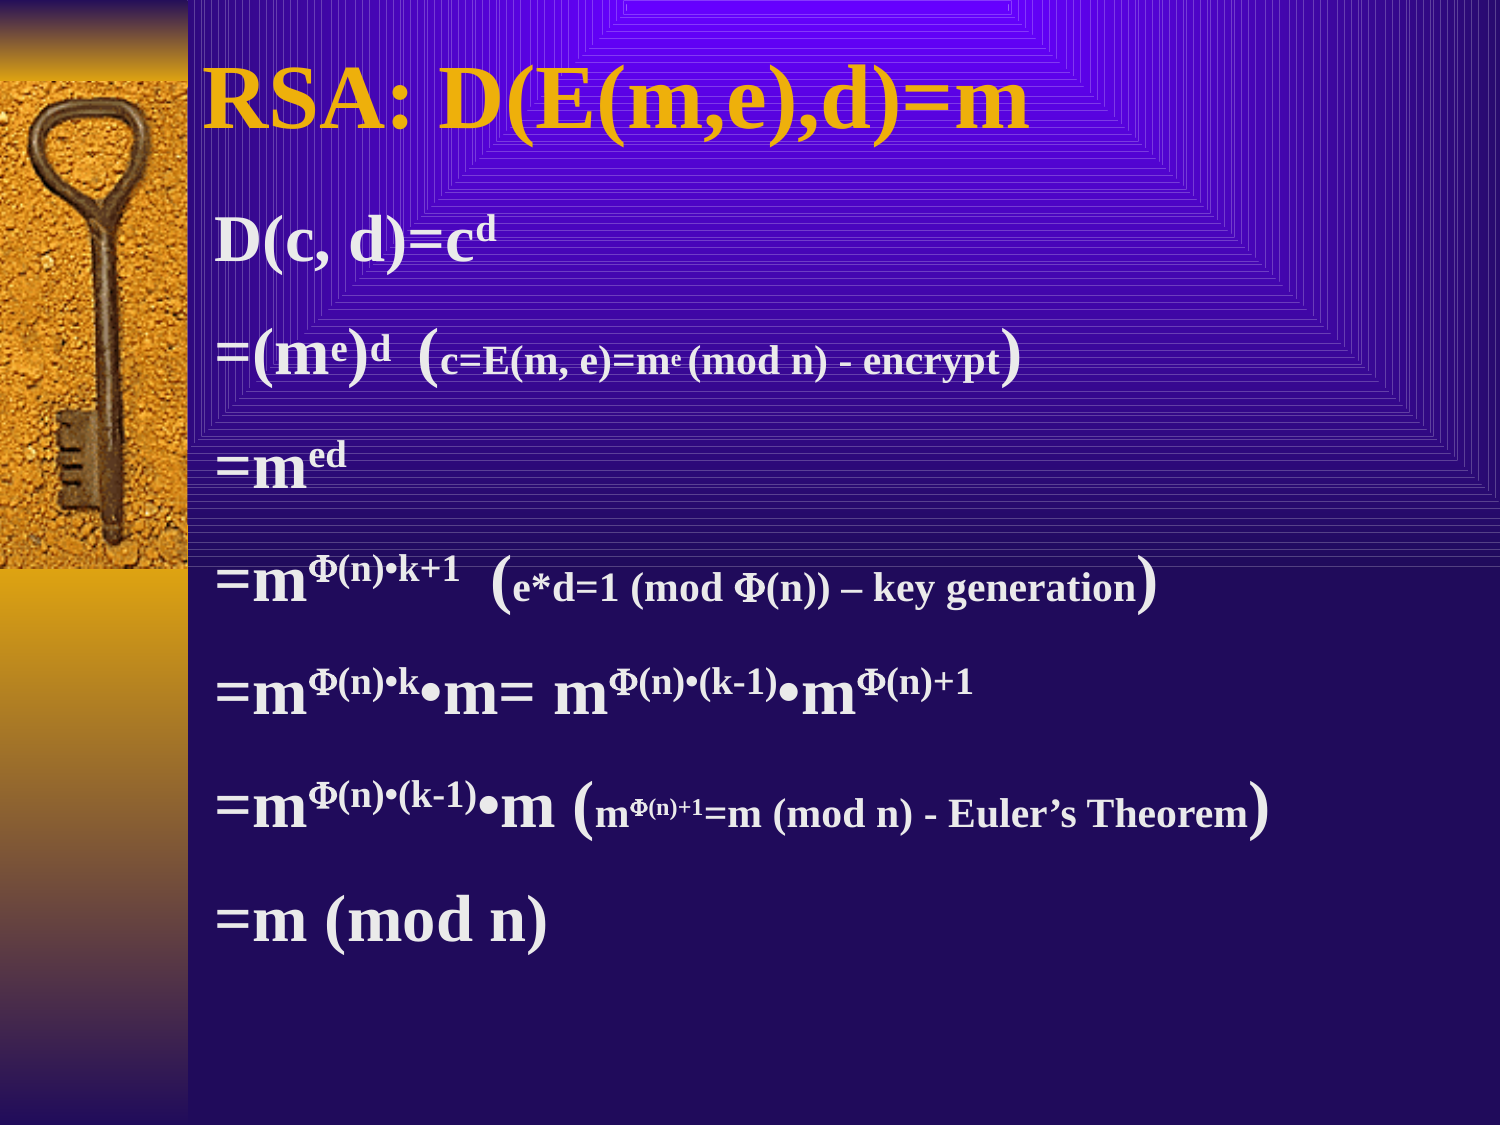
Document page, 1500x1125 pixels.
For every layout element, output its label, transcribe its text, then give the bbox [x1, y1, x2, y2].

picture [0, 81, 188, 569]
text_box D(c, d)=cd =(me)d (c=E(m, e)=me (mod n) - encrypt) =med =m(n)•k+1 (e*d=1 (mod (n)) – key generation) =m(n)•k•m= m(n)•(k-1)•m(n)+1 =m(n)•(k-1)•m (m(n)+1=m (mod n) - Euler’s Theorem) =m (mod n) [200, 187, 1345, 962]
text_box RSA: D(E(m,e),d)=m [187, 40, 1500, 144]
